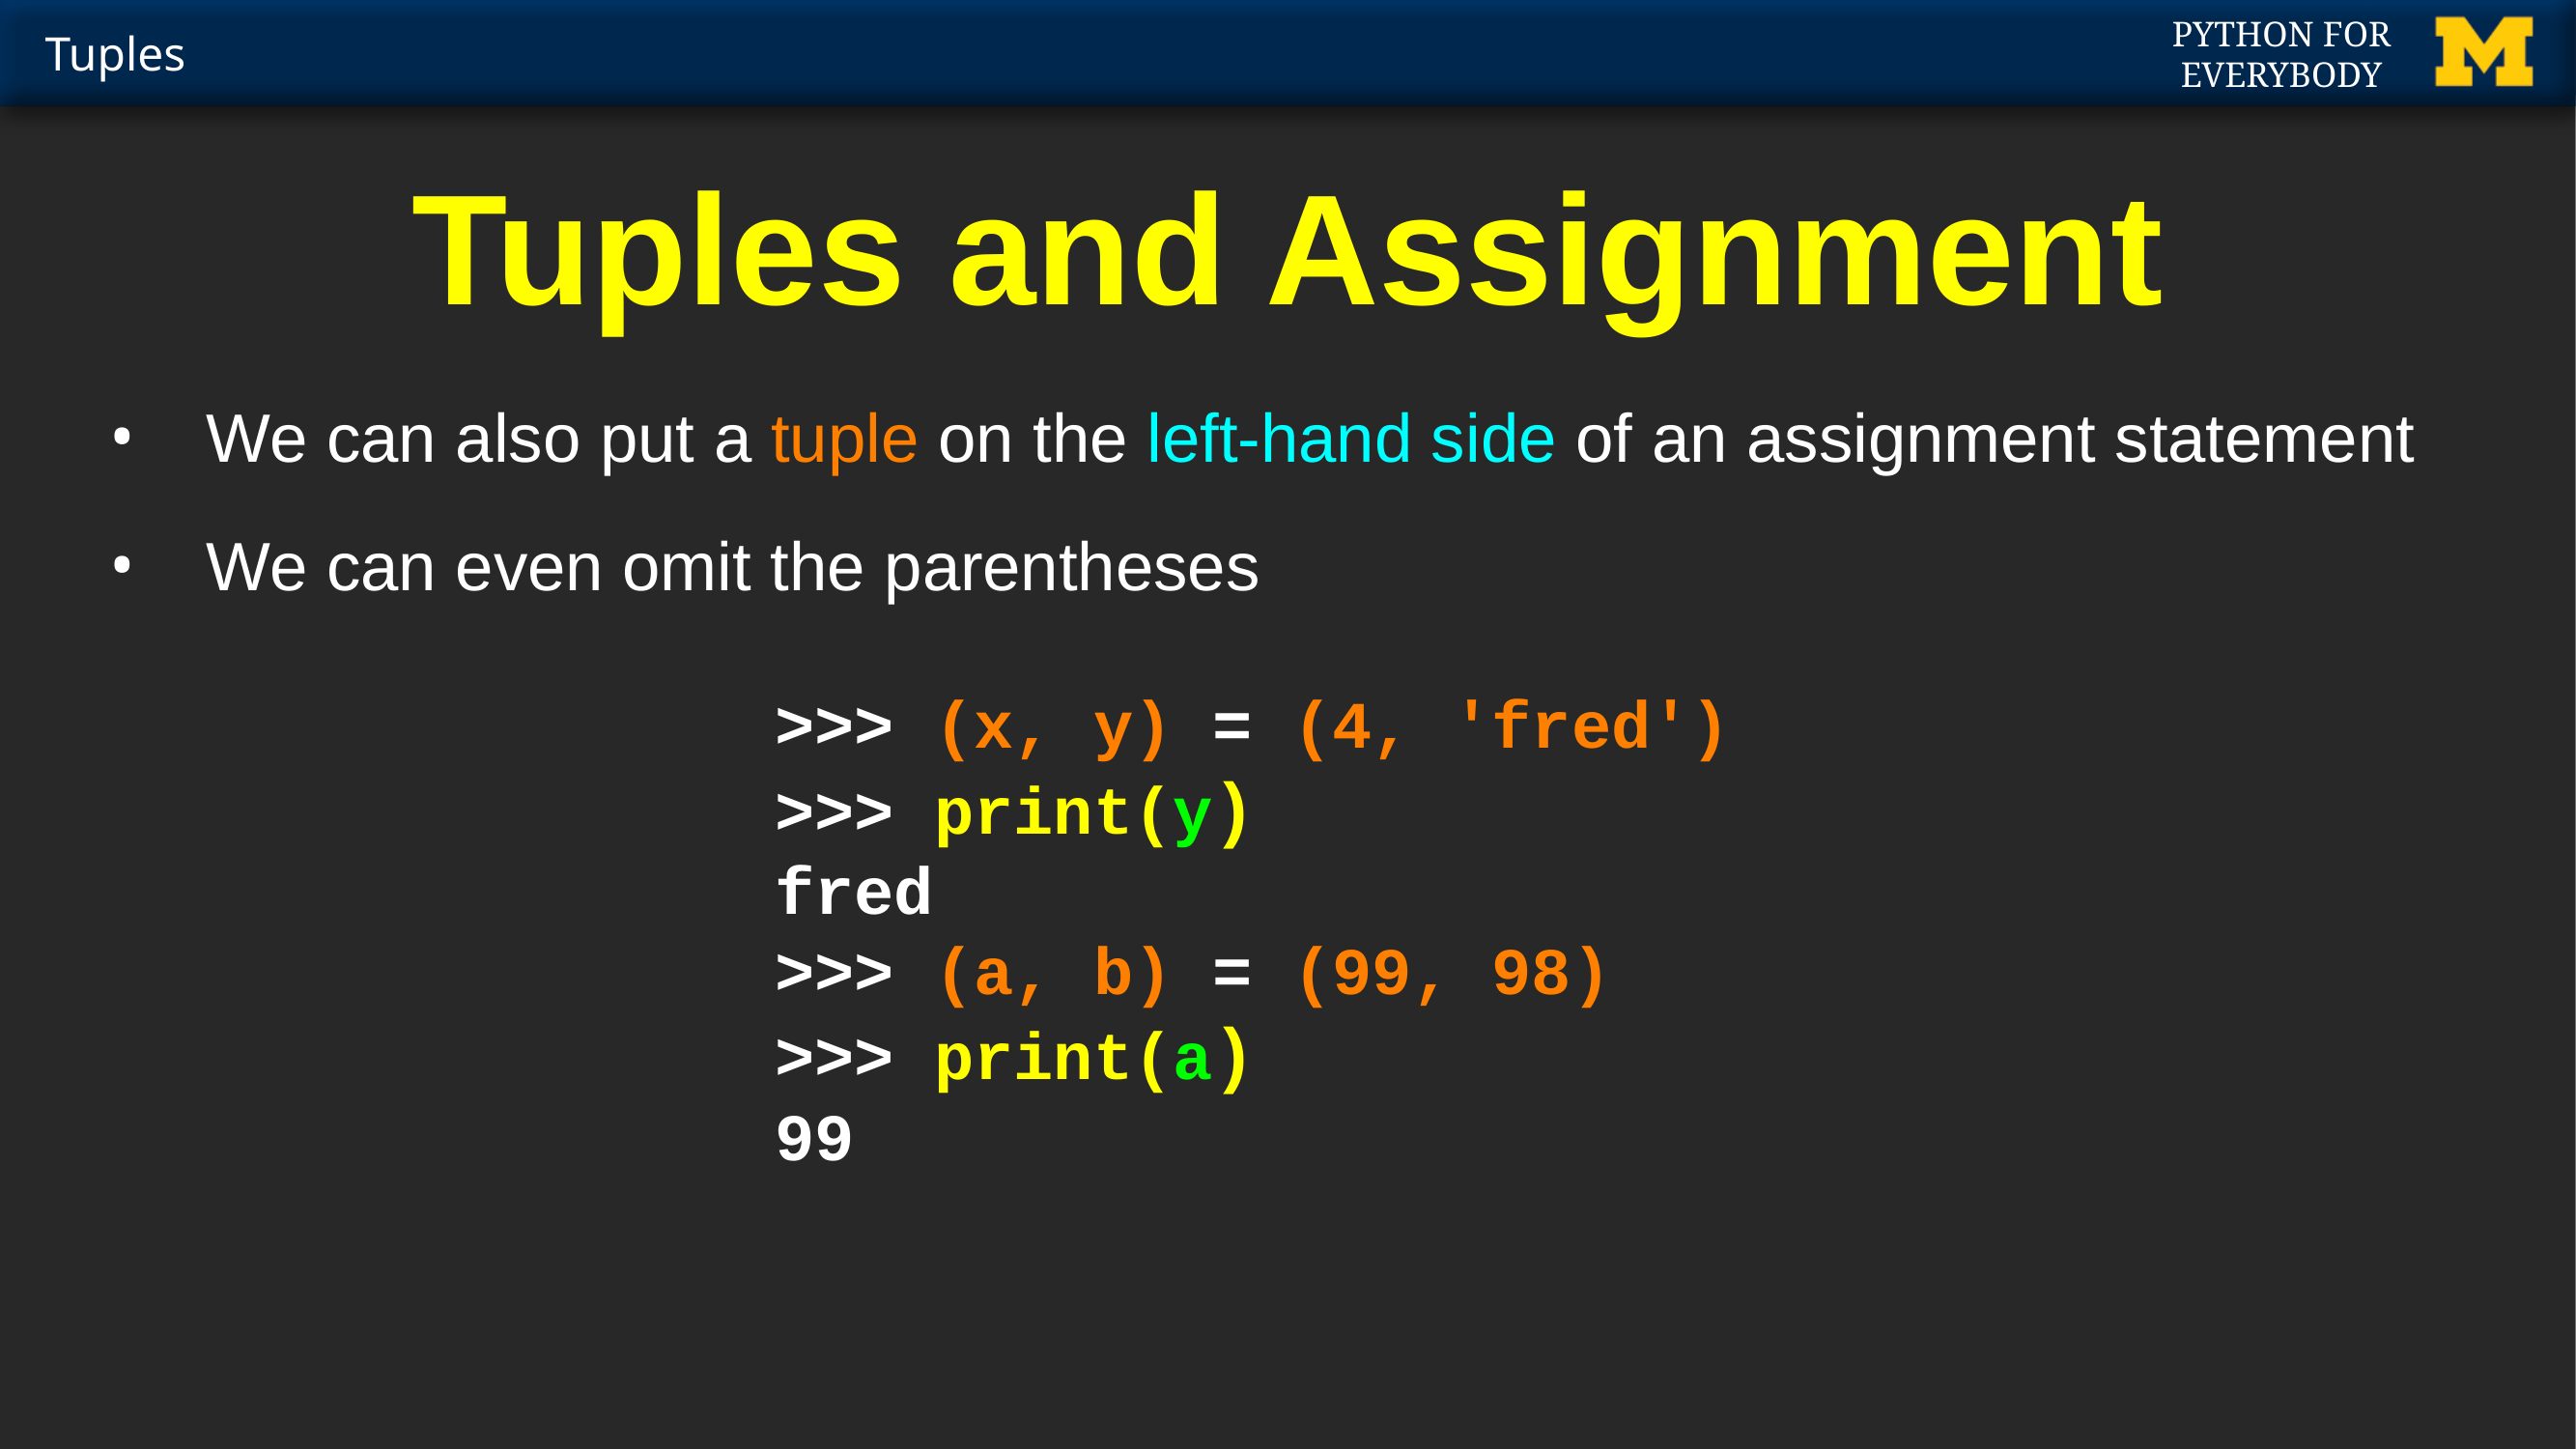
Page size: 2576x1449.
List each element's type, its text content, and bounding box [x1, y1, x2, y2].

text_box >>> (x, y) = (4, 'fred') >>> print(y) fred >>> (a, b) = (99, 98) >>> print(a) 99 [775, 696, 1944, 1160]
picture [0, 0, 2576, 1449]
list We can also put a tuple on the left-hand side of an assignment statement We can even omit the parentheses [23, 341, 2576, 658]
title Tuples and Assignment [99, 143, 2476, 341]
